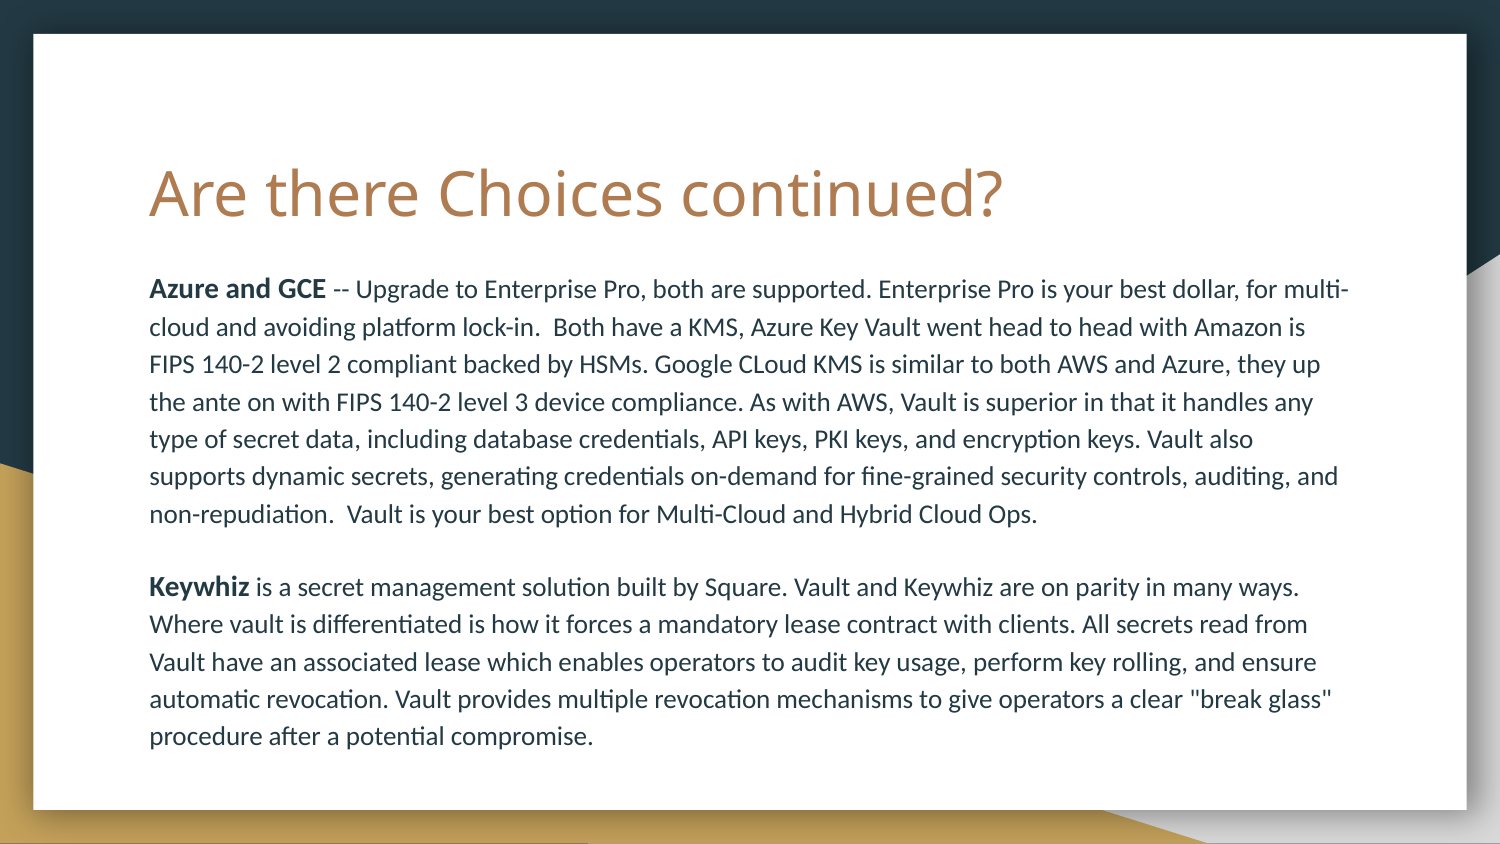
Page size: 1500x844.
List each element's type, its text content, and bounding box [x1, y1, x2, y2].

title Are there Choices continued? [134, 138, 1366, 249]
list Azure and GCE -- Upgrade to Enterprise Pro, both are supported. Enterprise Pro is your best dollar, for multi-cloud and avoiding platform lock-in. Both have a KMS, Azure Key Vault went head to head with Amazon is FIPS 140-2 level 2 compliant backed by HSMs. Google CLoud KMS is similar to both AWS and Azure, they up the ante on with FIPS 140-2 level 3 device compliance. As with AWS, Vault is superior in that it handles any type of secret data, including database credentials, API keys, PKI keys, and encryption keys. Vault also supports dynamic secrets, generating credentials on-demand for fine-grained security controls, auditing, and non-repudiation. Vault is your best option for Multi-Cloud and Hybrid Cloud Ops. Keywhiz is a secret management solution built by Square. Vault and Keywhiz are on parity in many ways. Where vault is differentiated is how it forces a mandatory lease contract with clients. All secrets read from Vault have an associated lease which enables operators to audit key usage, perform key rolling, and ensure automatic revocation. Vault provides multiple revocation mechanisms to give operators a clear "break glass" procedure after a potential compromise. [134, 249, 1366, 769]
